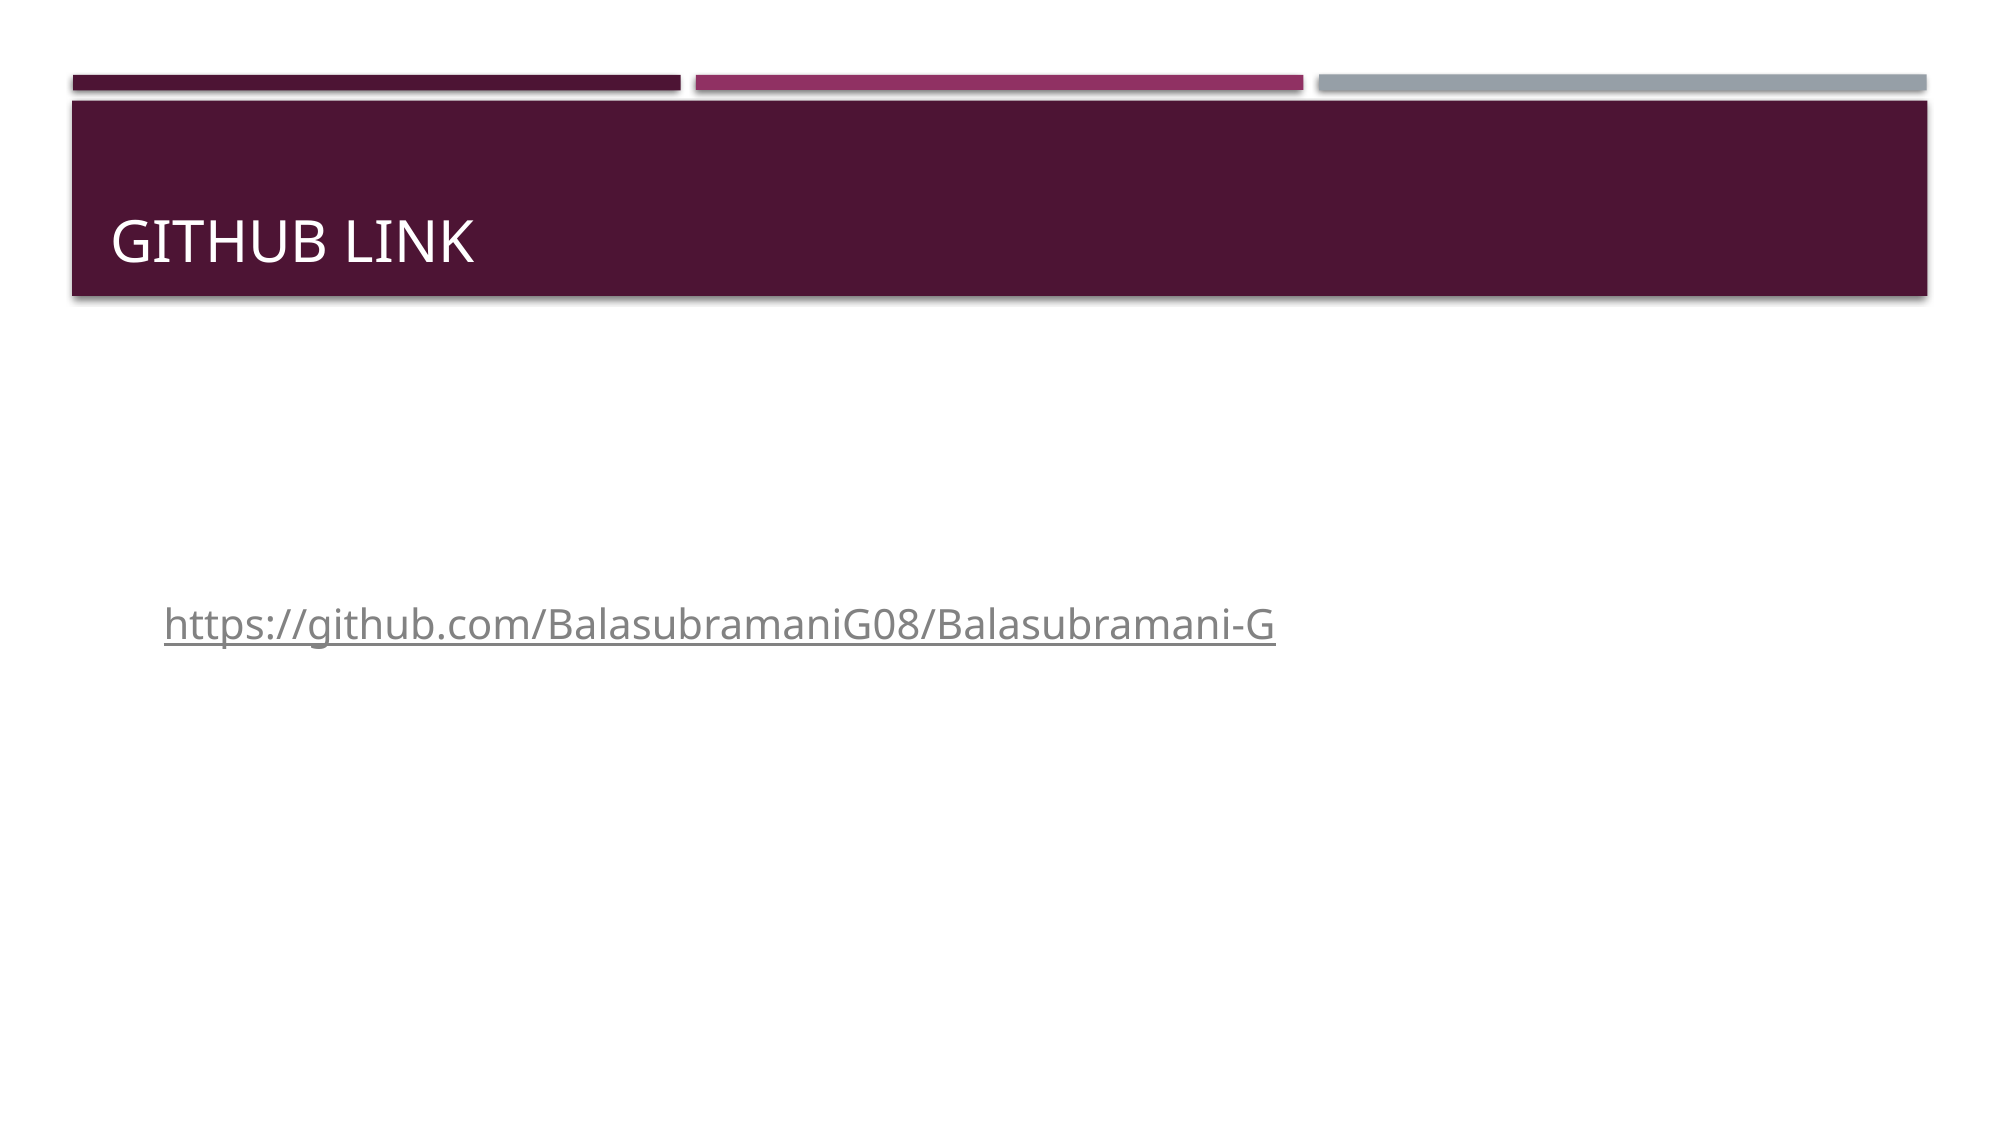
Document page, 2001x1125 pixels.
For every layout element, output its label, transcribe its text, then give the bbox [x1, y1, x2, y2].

list https://github.com/BalasubramaniG08/Balasubramani-G [95, 357, 1905, 962]
title Github link [95, 115, 1905, 282]
